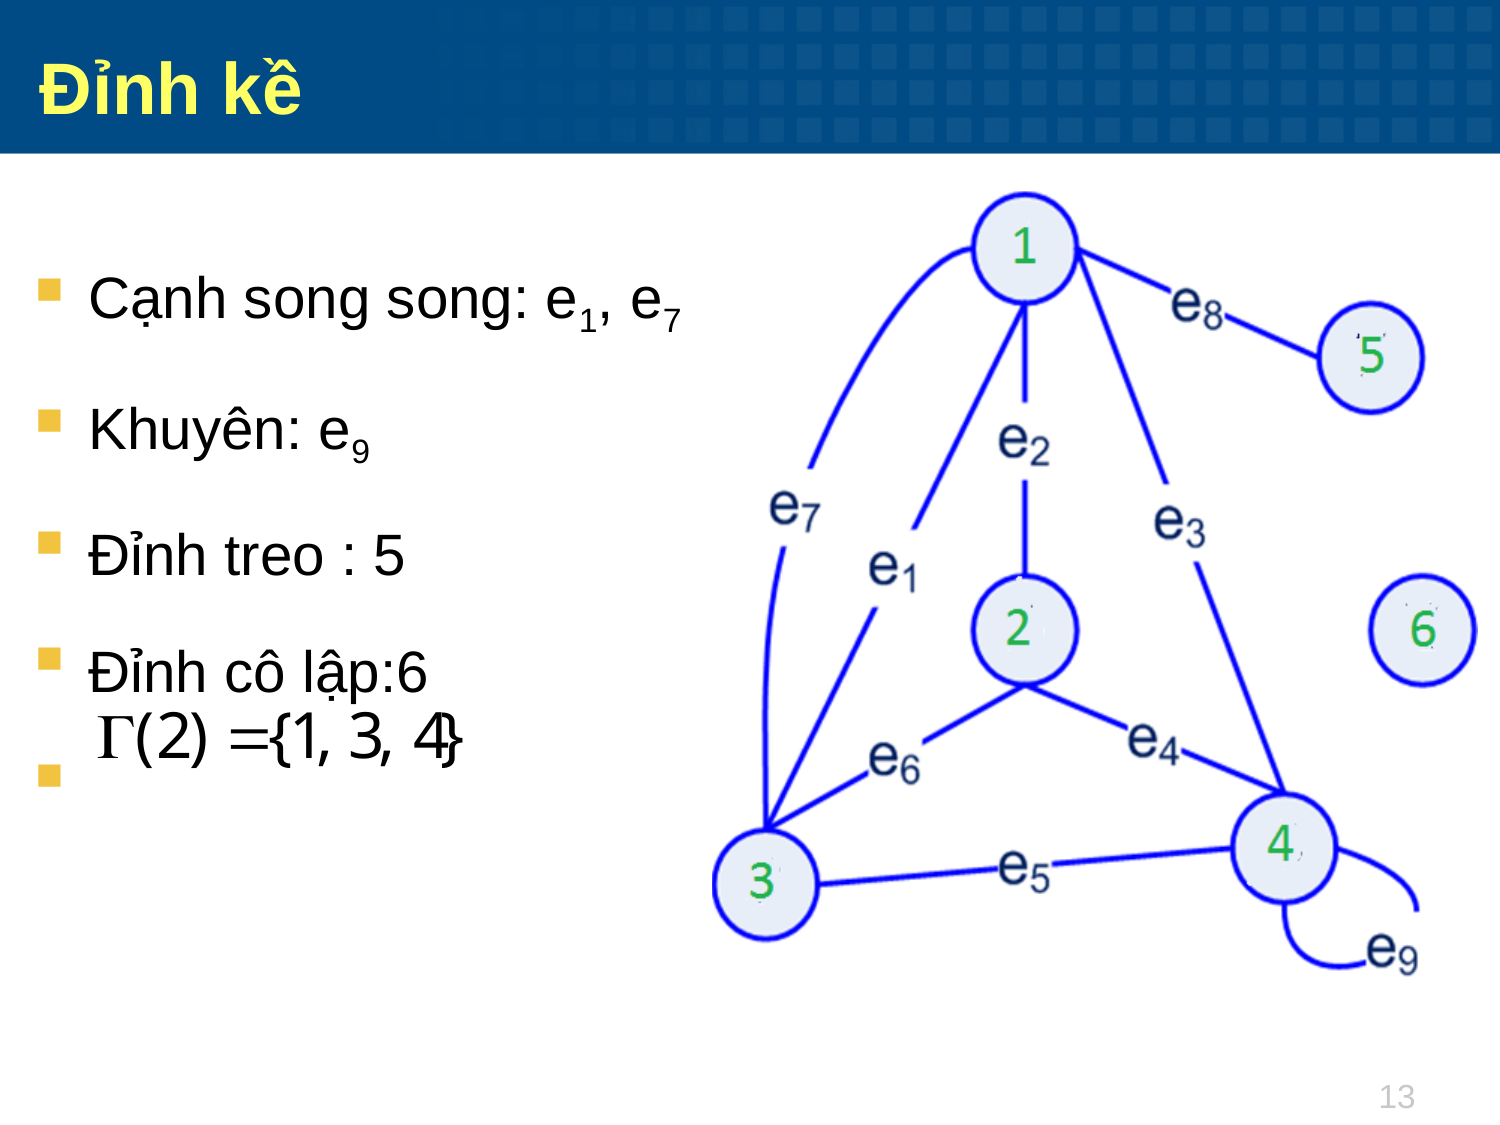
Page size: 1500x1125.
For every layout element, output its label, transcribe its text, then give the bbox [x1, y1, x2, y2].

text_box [87, 699, 476, 786]
list Cạnh song song: e1, e7 Khuyên: e9 Đỉnh treo : 5 Đỉnh cô lập:6 [17, 212, 707, 925]
picture [0, 0, 1500, 1125]
text_box Đỉnh kề [24, 33, 988, 137]
